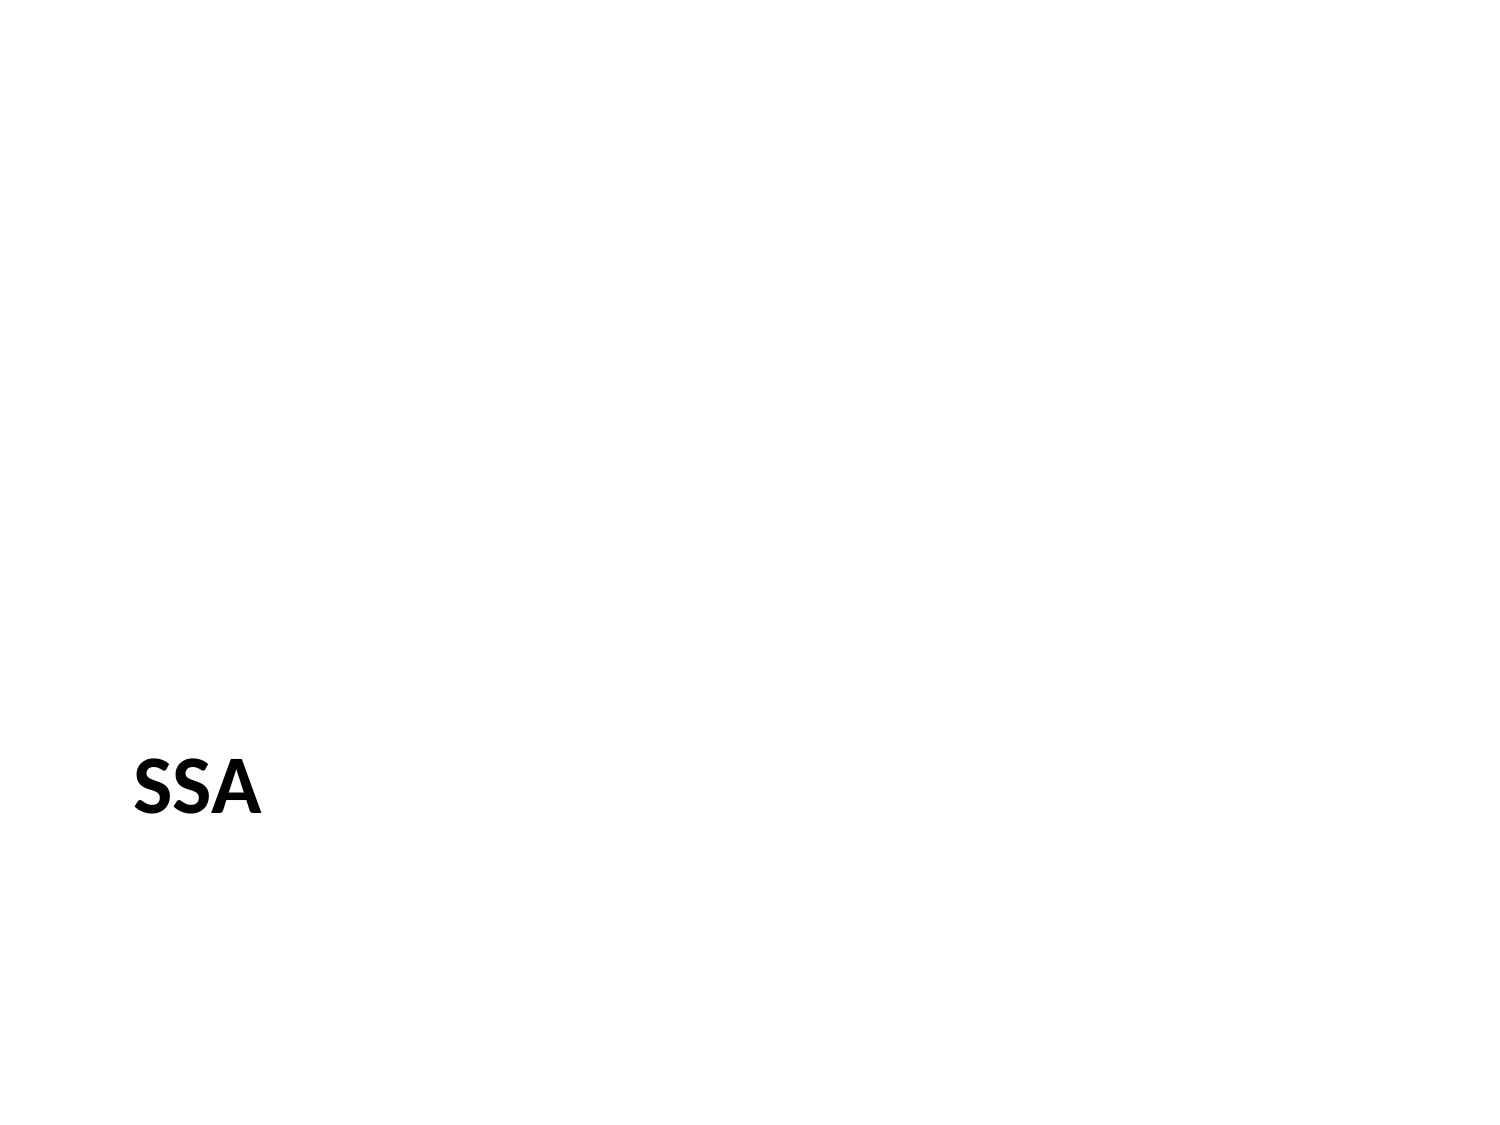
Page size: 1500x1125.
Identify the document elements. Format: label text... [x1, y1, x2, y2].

title SSA [118, 722, 1394, 947]
